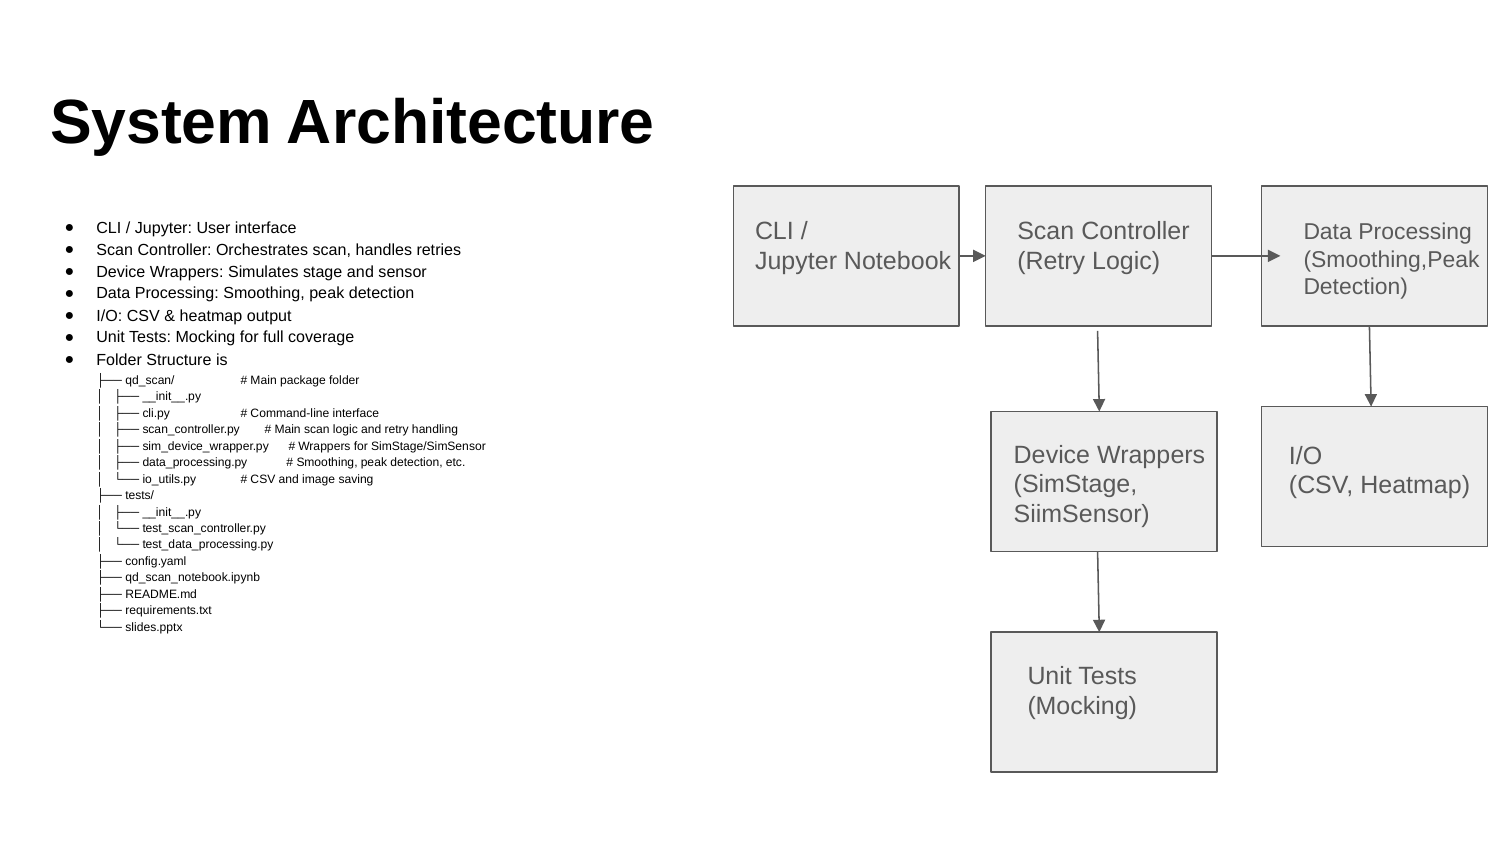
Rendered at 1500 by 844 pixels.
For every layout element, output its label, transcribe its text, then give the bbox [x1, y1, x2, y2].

text_box Device Wrappers (SimStage, SiimSensor) [998, 423, 1225, 552]
text_box Scan Controller (Retry Logic) [1002, 199, 1212, 319]
text_box [991, 632, 1217, 773]
text_box [985, 185, 1212, 199]
text_box Unit Tests (Mocking) [1012, 644, 1252, 764]
text_box Data Processing (Smoothing,Peak Detection) [1288, 201, 1498, 321]
text_box [991, 411, 1217, 552]
list CLI / Jupyter: User interface Scan Controller: Orchestrates scan, handles retries Device Wrappers: Simulates stage and sensor Data Processing: Smoothing, peak detection I/O: CSV & heatmap output Unit Tests: Mocking for full coverage Folder Structure is ├── qd_scan/ # Main package folder │ ├── __init__.py │ ├── cli.py # Command-line interface │ ├── scan_controller.py # Main scan logic and retry handling │ ├── sim_device_wrapper.py # Wrappers for SimStage/SimSensor │ ├── data_processing.py # Smoothing, peak detection, etc. │ └── io_utils.py # CSV and image saving ├── tests/ │ ├── __init__.py │ └── test_scan_controller.py │ └── test_data_processing.py ├── config.yaml ├── qd_scan_notebook.ipynb ├── README.md ├── requirements.txt └── slides.pptx [33, 199, 917, 669]
text_box [1261, 406, 1488, 547]
text_box [733, 185, 960, 326]
text_box CLI / Jupyter Notebook [739, 199, 1002, 290]
text_box [1261, 185, 1488, 326]
text_box [985, 290, 1212, 326]
text_box I/O (CSV, Heatmap) [1273, 424, 1500, 544]
title System Architecture [34, 54, 1003, 112]
